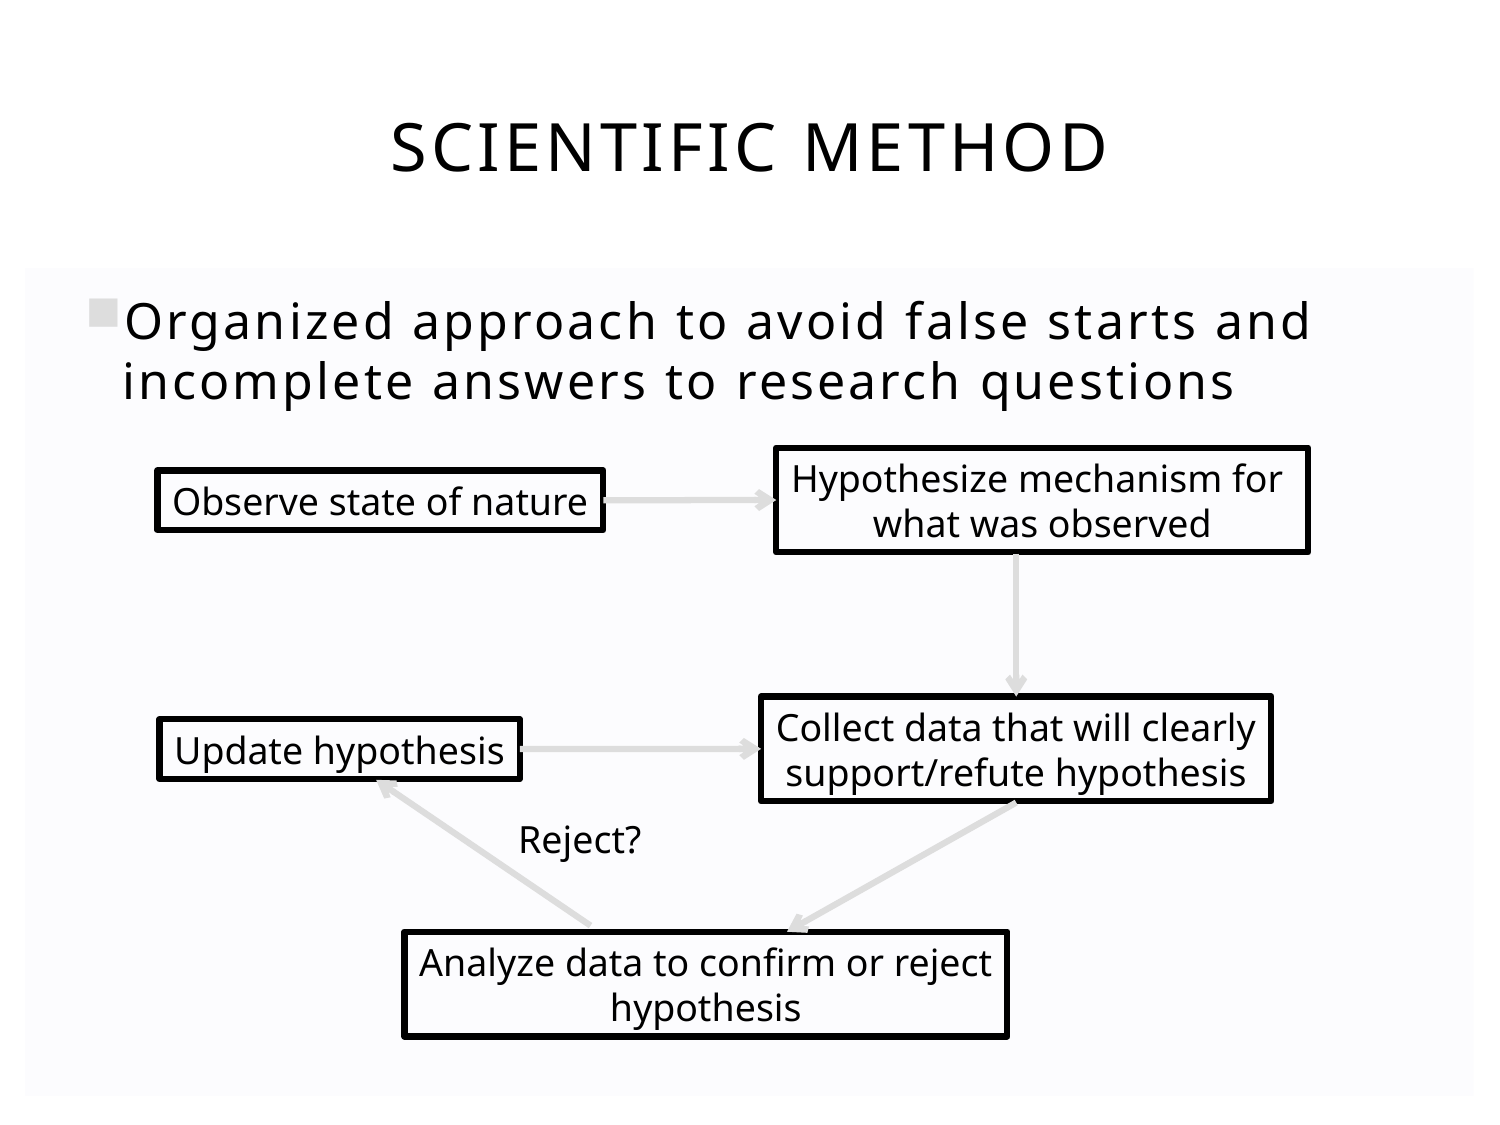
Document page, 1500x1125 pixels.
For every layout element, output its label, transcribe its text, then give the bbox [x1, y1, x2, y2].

text_box Hypothesize mechanism for what was observed [776, 447, 1309, 553]
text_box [375, 779, 591, 926]
text_box Update hypothesis [159, 719, 520, 779]
list Organized approach to avoid false starts and incomplete answers to research questions [62, 281, 1442, 1005]
text_box Reject? [595, 808, 657, 868]
text_box Collect data that will clearly support/refute hypothesis [761, 696, 1272, 802]
text_box Analyze data to confirm or reject hypothesis [404, 931, 1008, 1037]
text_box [786, 802, 1017, 932]
text_box Observe state of nature [157, 470, 604, 531]
title Scientific method [62, 58, 1438, 232]
